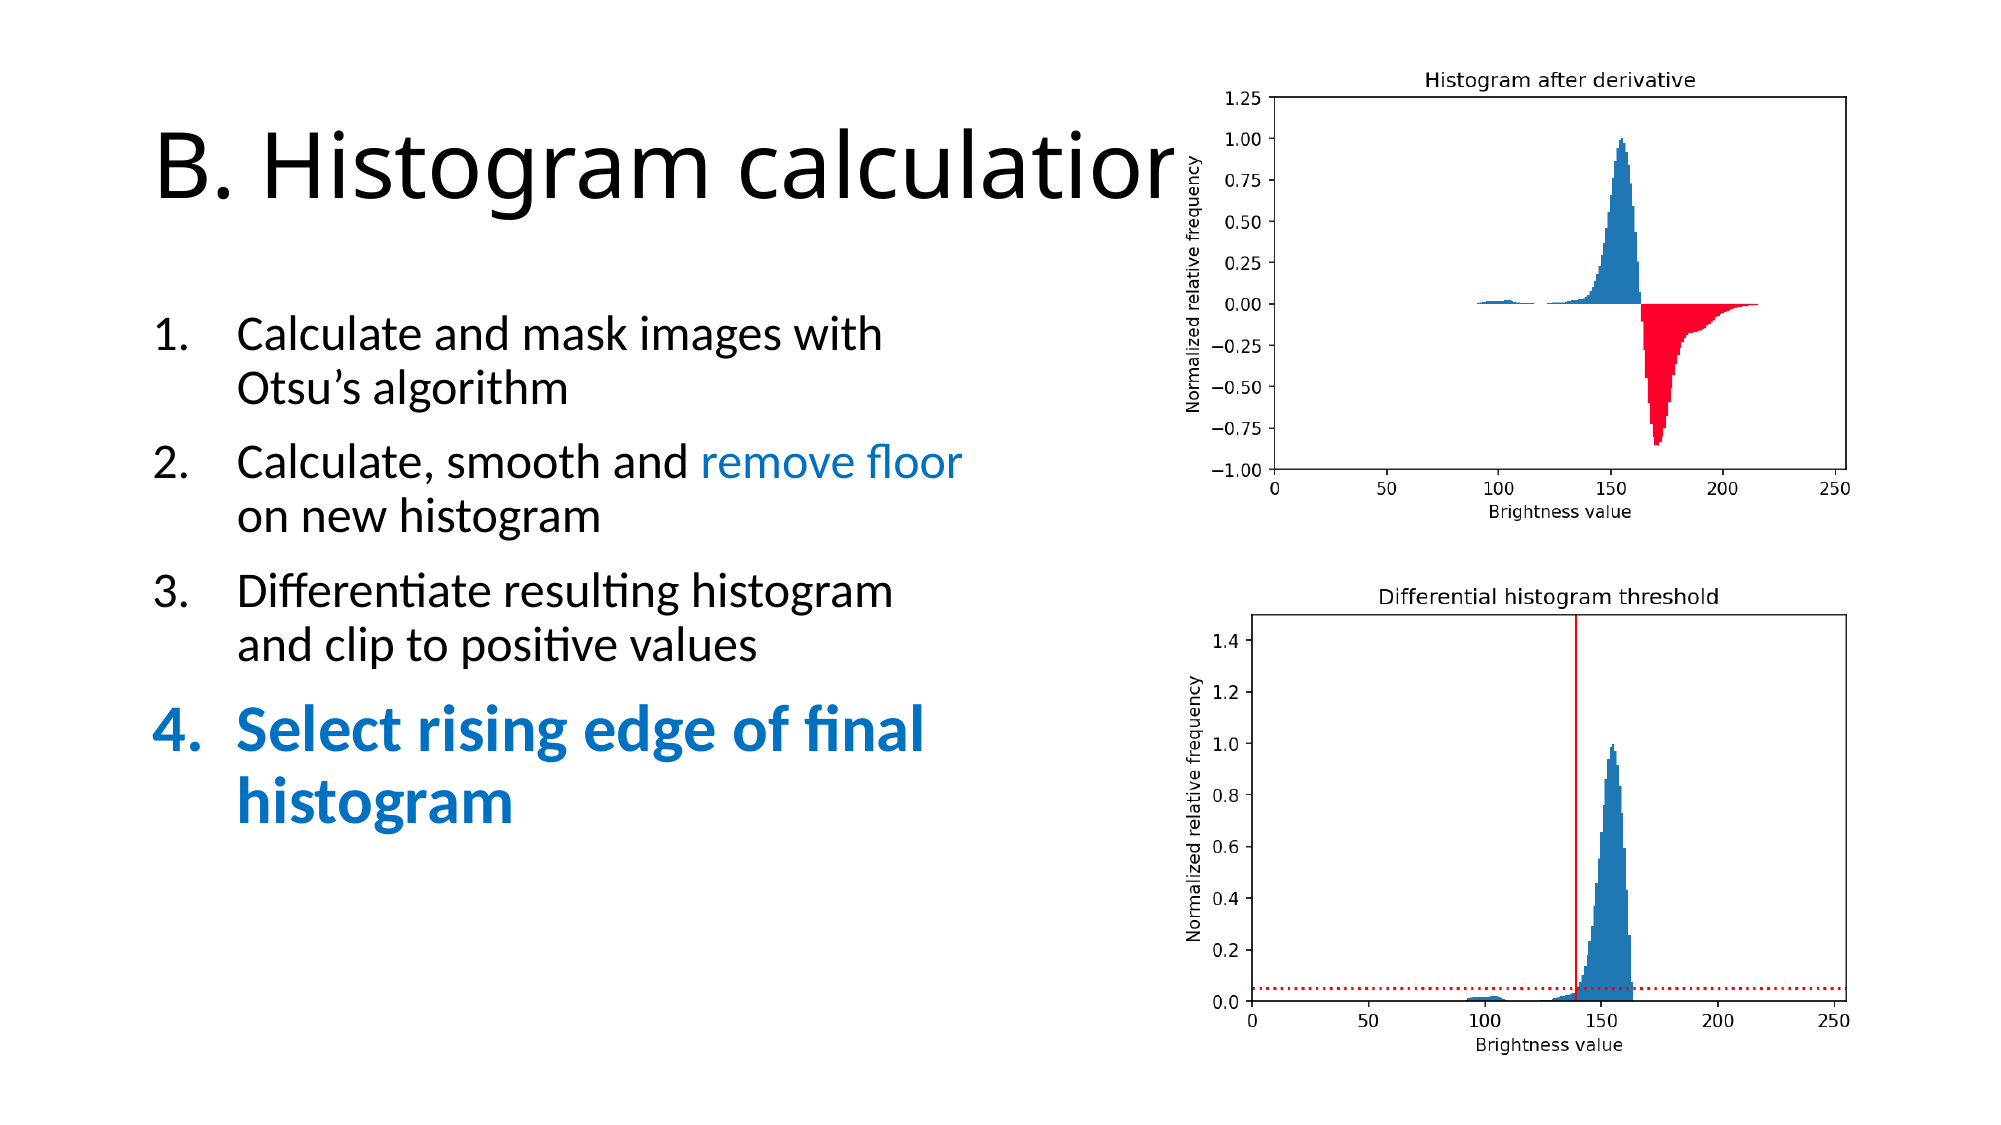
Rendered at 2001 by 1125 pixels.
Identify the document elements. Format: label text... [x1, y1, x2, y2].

list Calculate and mask images with Otsu’s algorithm Calculate, smooth and remove floor on new histogram Differentiate resulting histogram and clip to positive values Select rising edge of final histogram [137, 299, 988, 1014]
picture [1174, 575, 1863, 1067]
title B. Histogram calculation [137, 59, 1174, 278]
picture [1174, 59, 1863, 533]
